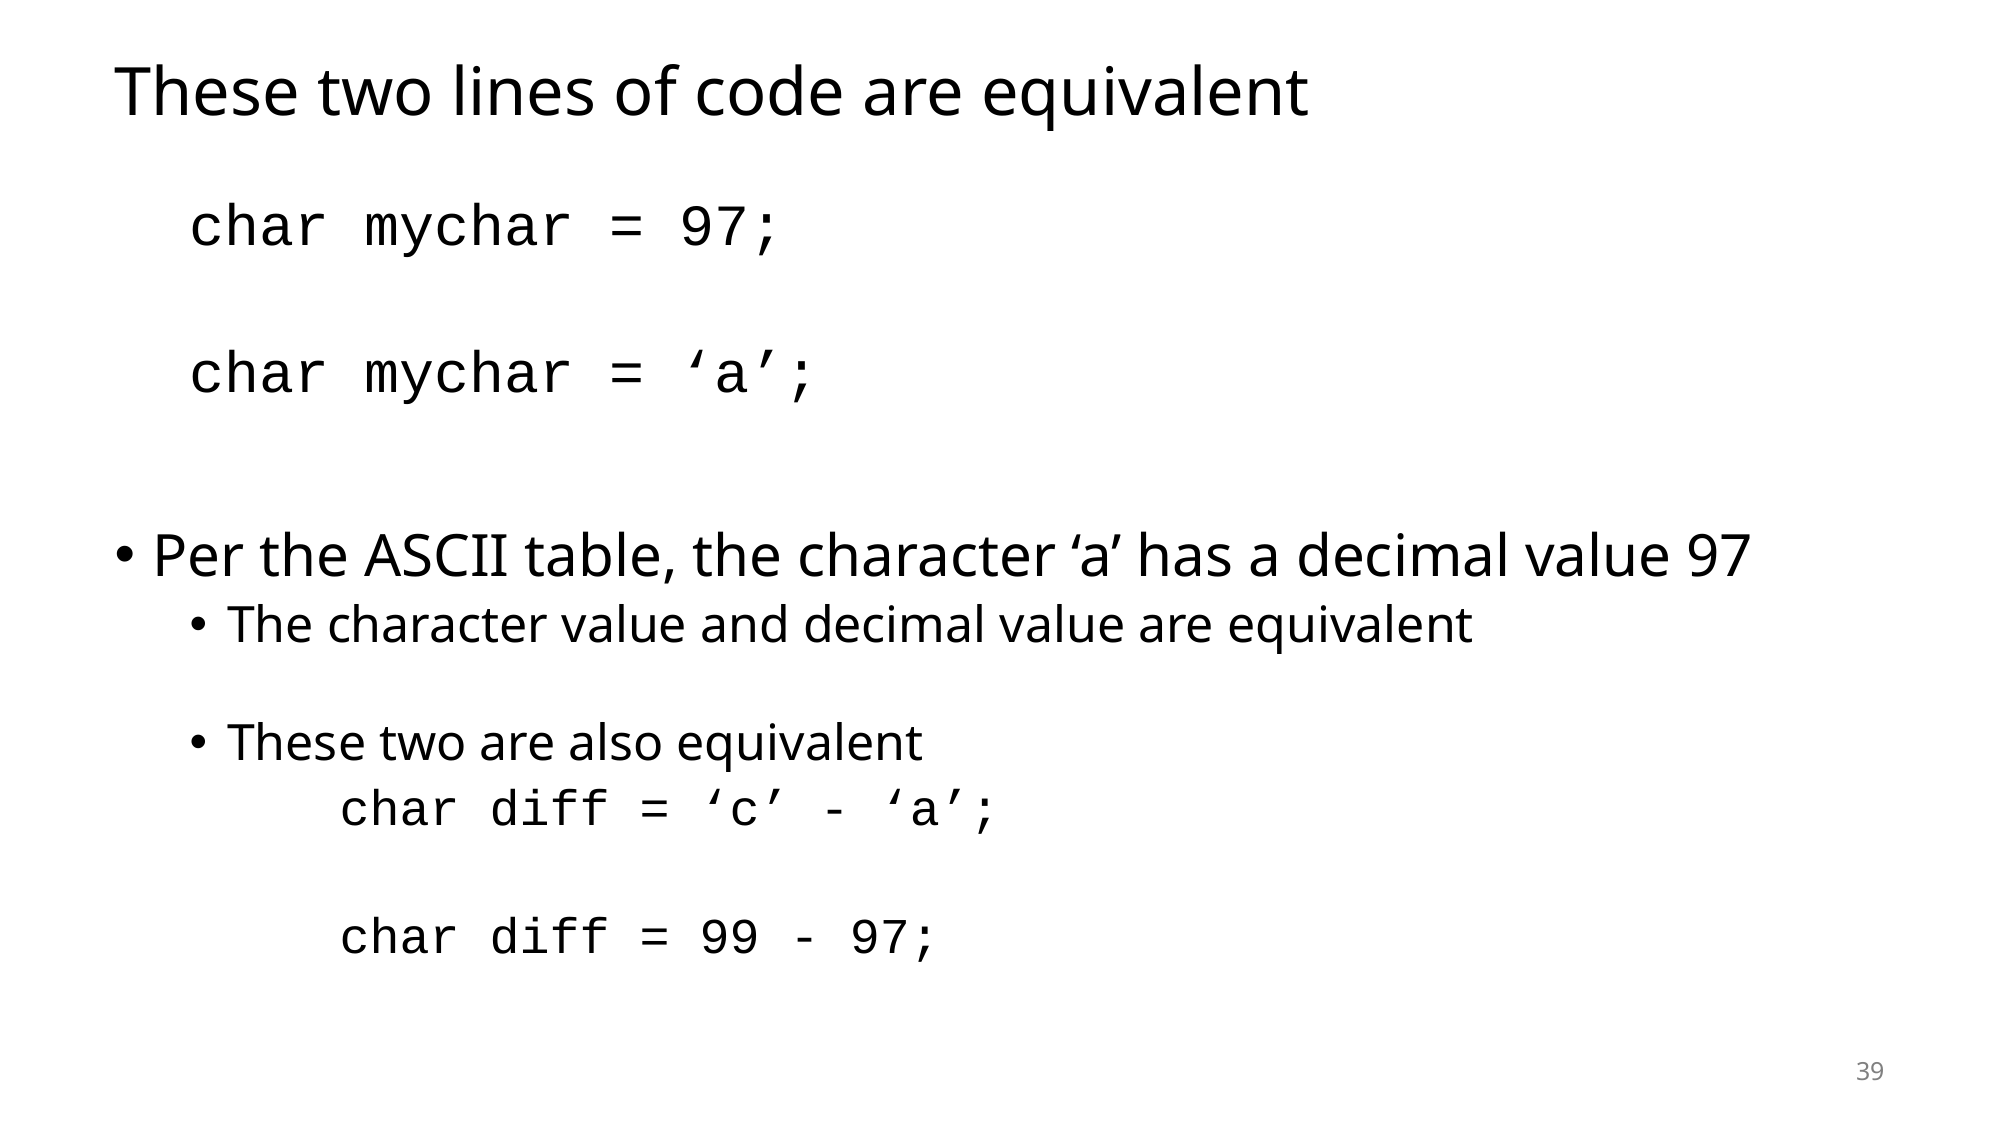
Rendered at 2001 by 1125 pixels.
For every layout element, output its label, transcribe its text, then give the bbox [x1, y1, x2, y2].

list char mychar = 97; char mychar = ‘a’; Per the ASCII table, the character ‘a’ has a decimal value 97 The character value and decimal value are equivalent These two are also equivalent char diff = ‘c’ - ‘a’; char diff = 99 - 97; [99, 187, 1900, 1013]
title These two lines of code are equivalent [99, 37, 1900, 150]
slide_number 39 [1749, 1042, 1900, 1103]
